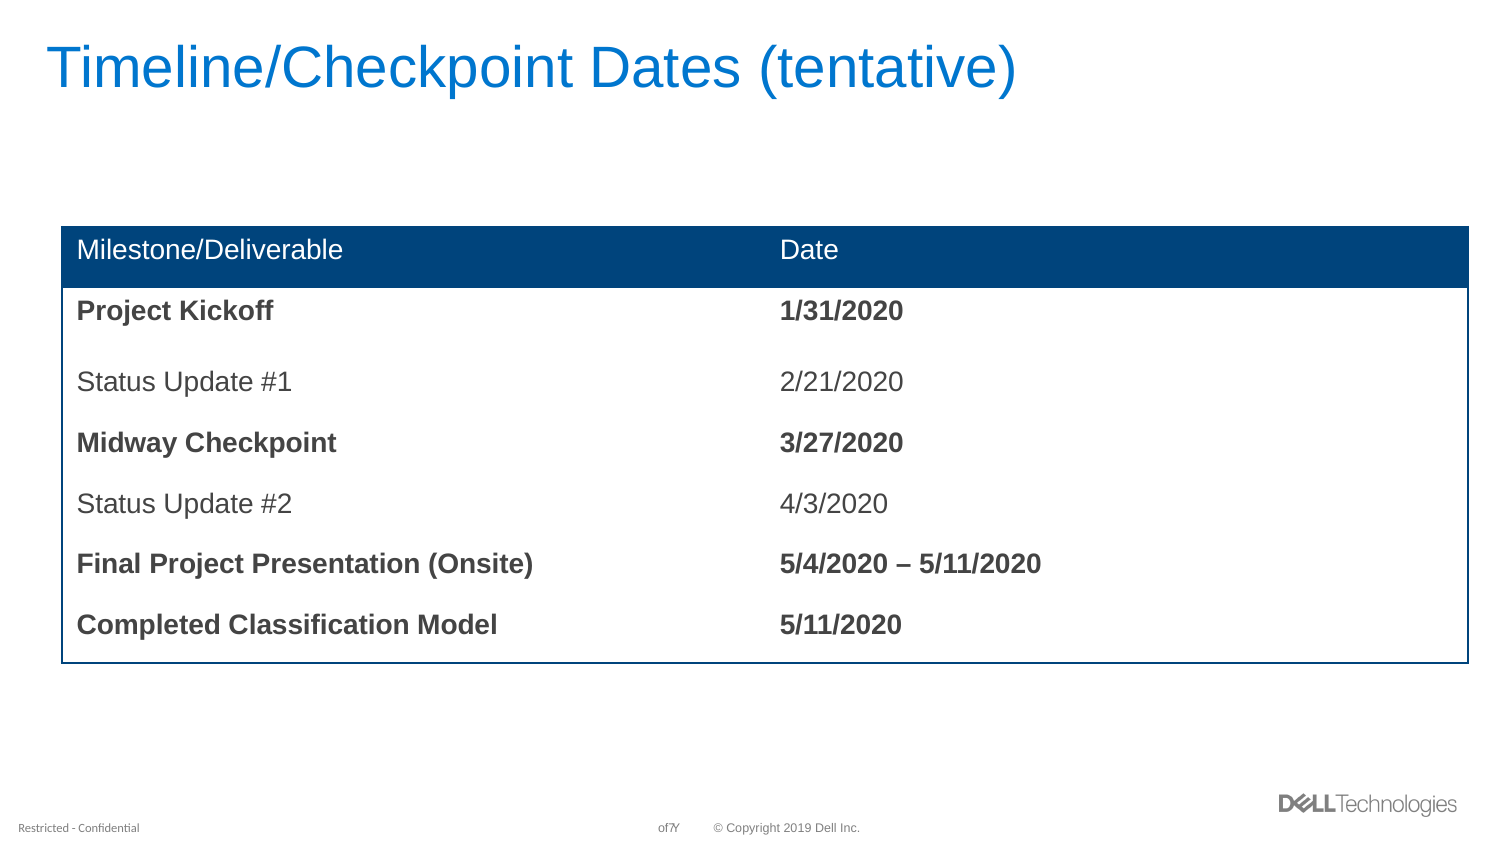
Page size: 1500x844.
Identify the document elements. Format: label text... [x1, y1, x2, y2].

table_cell Completed Classification Model [63, 602, 765, 662]
title Timeline/Checkpoint Dates (tentative) [46, 37, 1454, 102]
table_cell 5/11/2020 [765, 602, 1467, 662]
table_cell 4/3/2020 [765, 480, 1467, 541]
table_cell Status Update #1 [63, 359, 765, 420]
table_header Milestone/Deliverable [63, 228, 765, 288]
table_cell Status Update #2 [63, 480, 765, 541]
table_cell Project Kickoff [63, 288, 765, 359]
table_cell Final Project Presentation (Onsite) [63, 541, 765, 602]
table_header Date [765, 228, 1467, 288]
table_cell 5/4/2020 – 5/11/2020 [765, 541, 1467, 602]
picture [1279, 793, 1457, 817]
table_cell 3/27/2020 [765, 420, 1467, 480]
table_cell 2/21/2020 [765, 359, 1467, 420]
table_cell Midway Checkpoint [63, 420, 765, 480]
table_cell 1/31/2020 [765, 288, 1467, 359]
